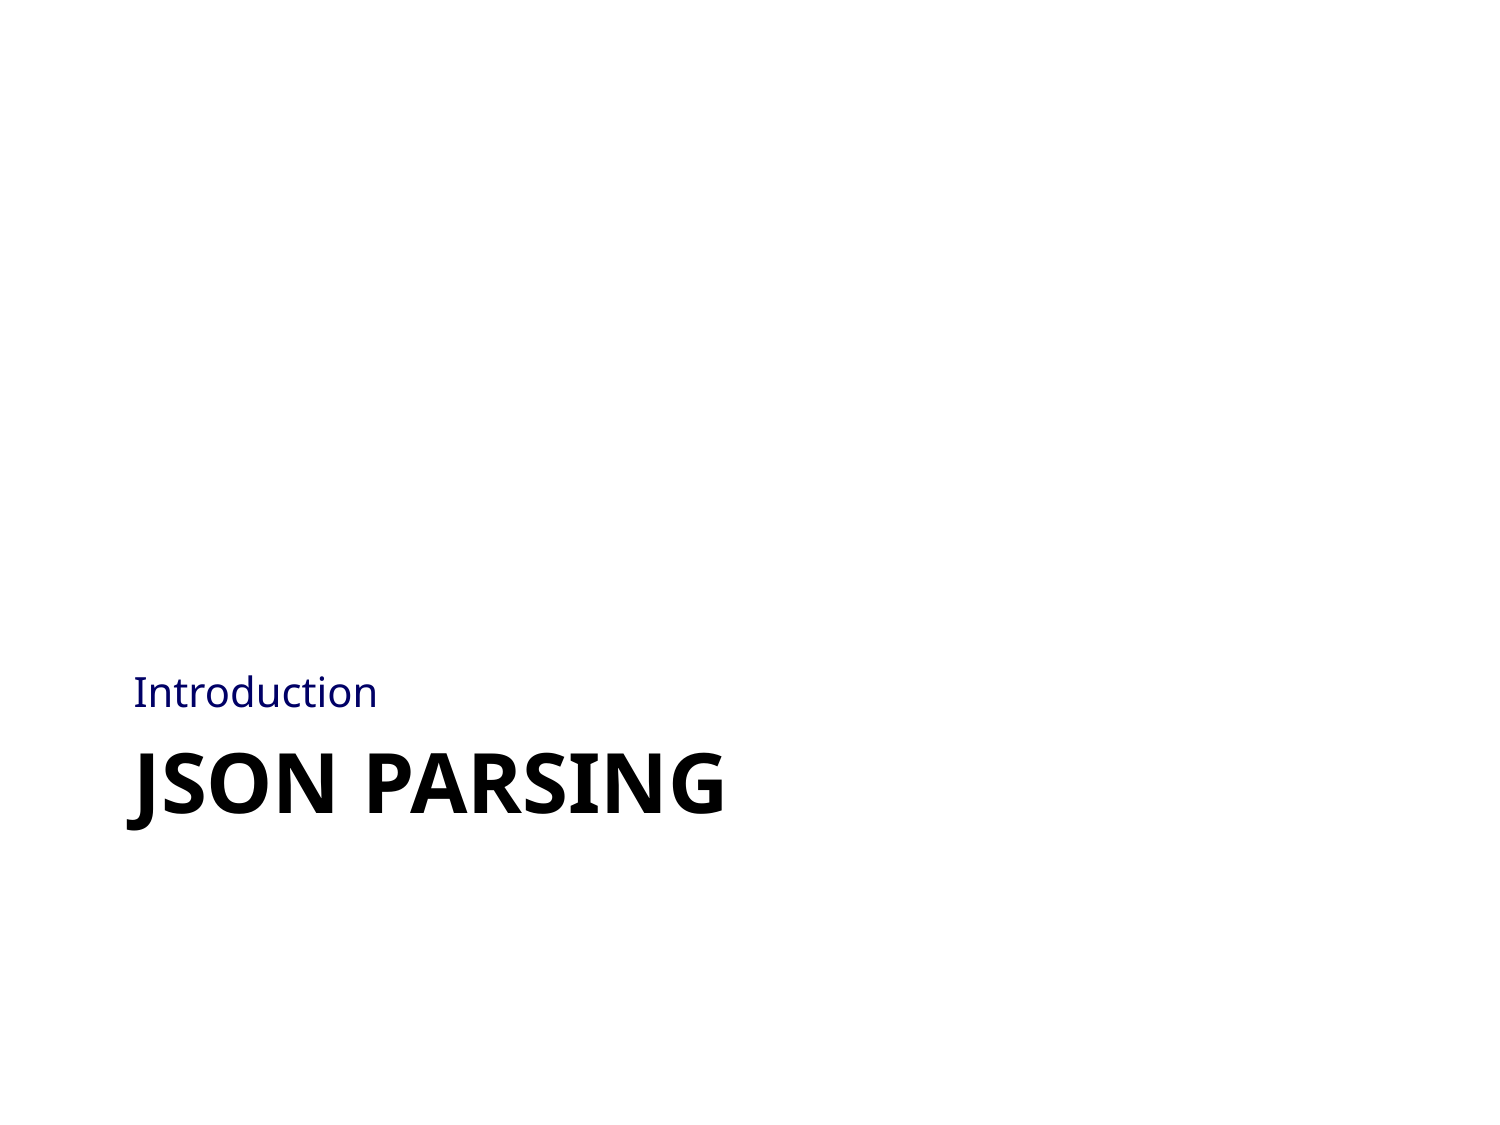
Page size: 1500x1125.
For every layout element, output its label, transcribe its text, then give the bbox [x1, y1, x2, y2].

list Introduction [118, 476, 1394, 724]
title JSON Parsing [118, 724, 1394, 947]
